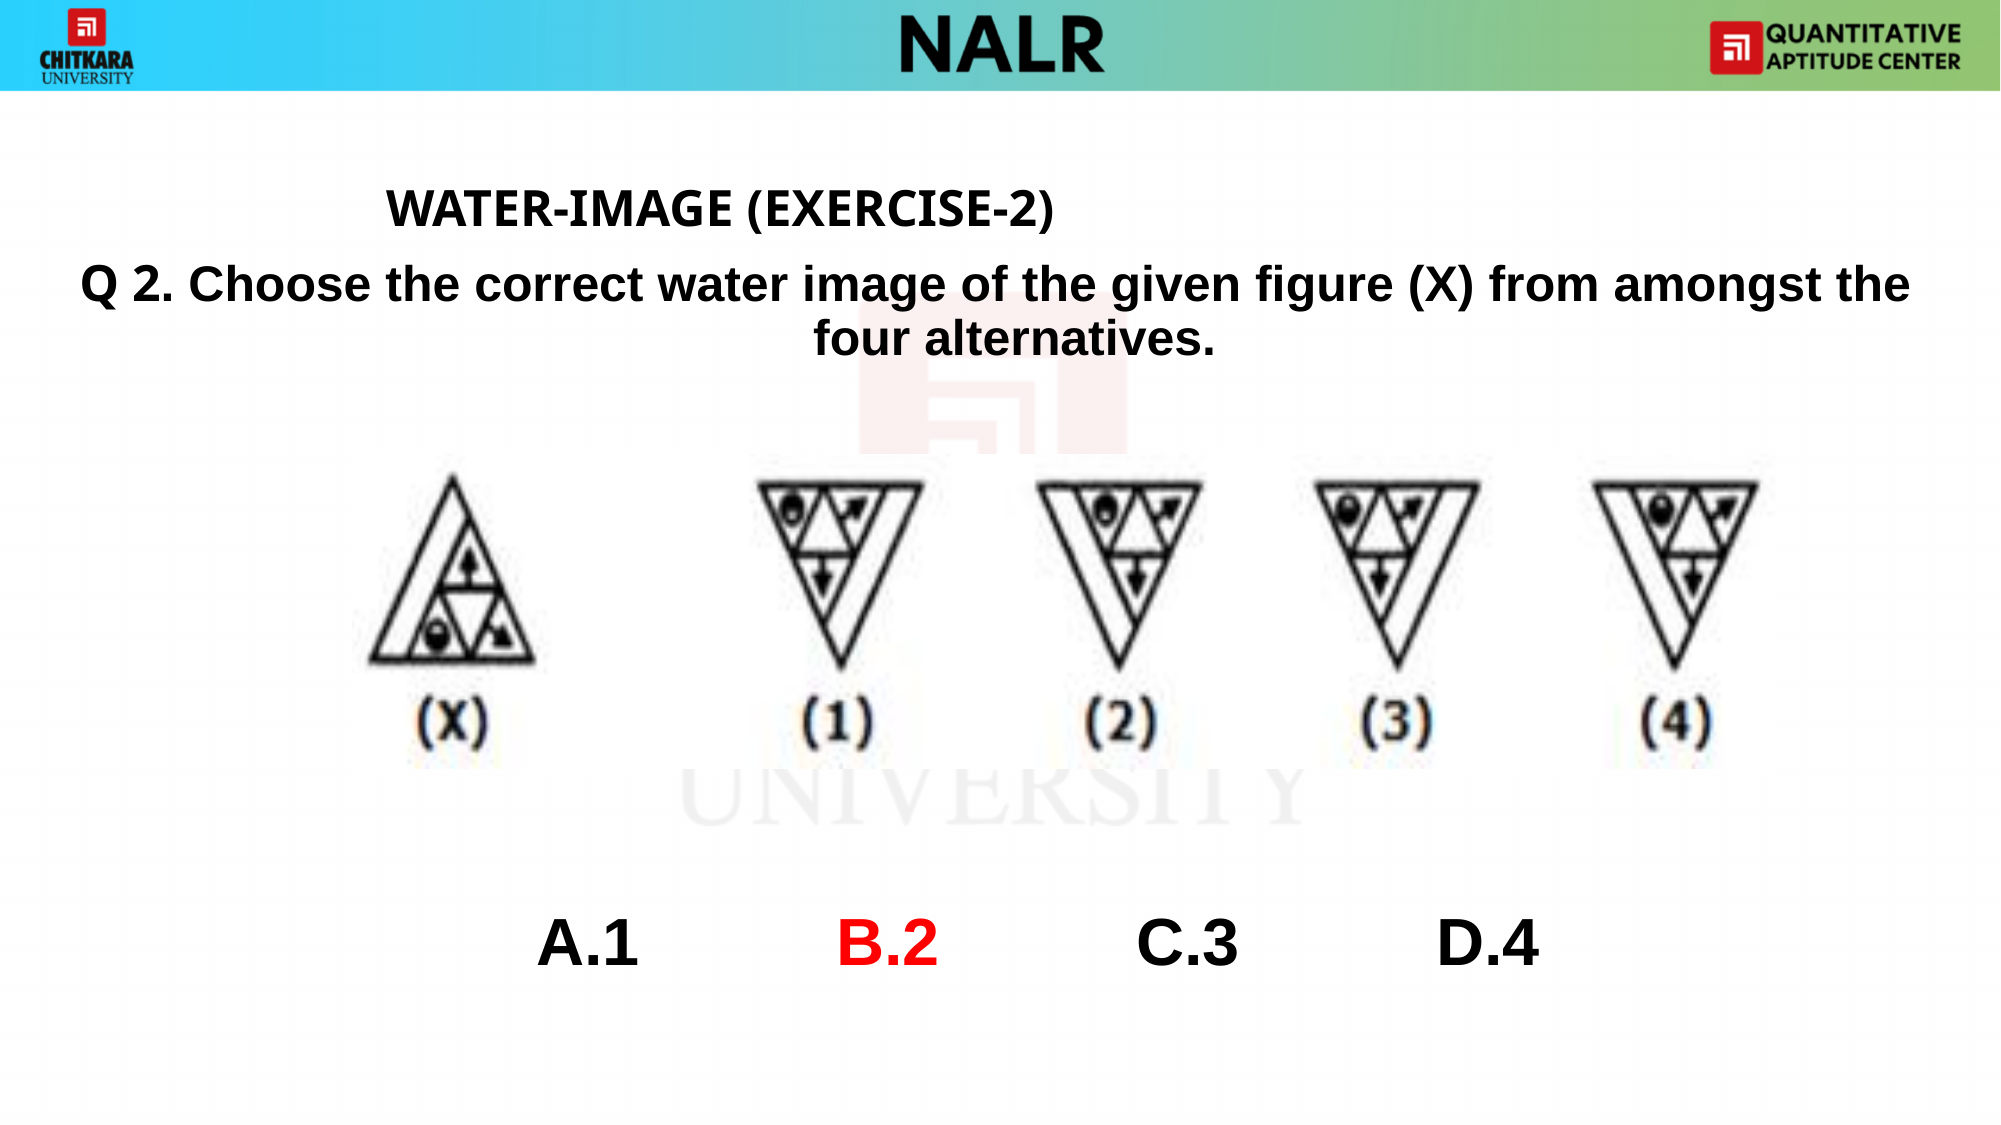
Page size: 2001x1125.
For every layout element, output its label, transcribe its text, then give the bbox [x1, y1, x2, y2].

list WATER-IMAGE (EXERCISE-2) Q 2. Choose the correct water image of the given figure (X) from amongst the four alternatives. A.1 B.2 C.3 D.4 [33, 175, 1959, 1053]
picture [0, 0, 2001, 1125]
